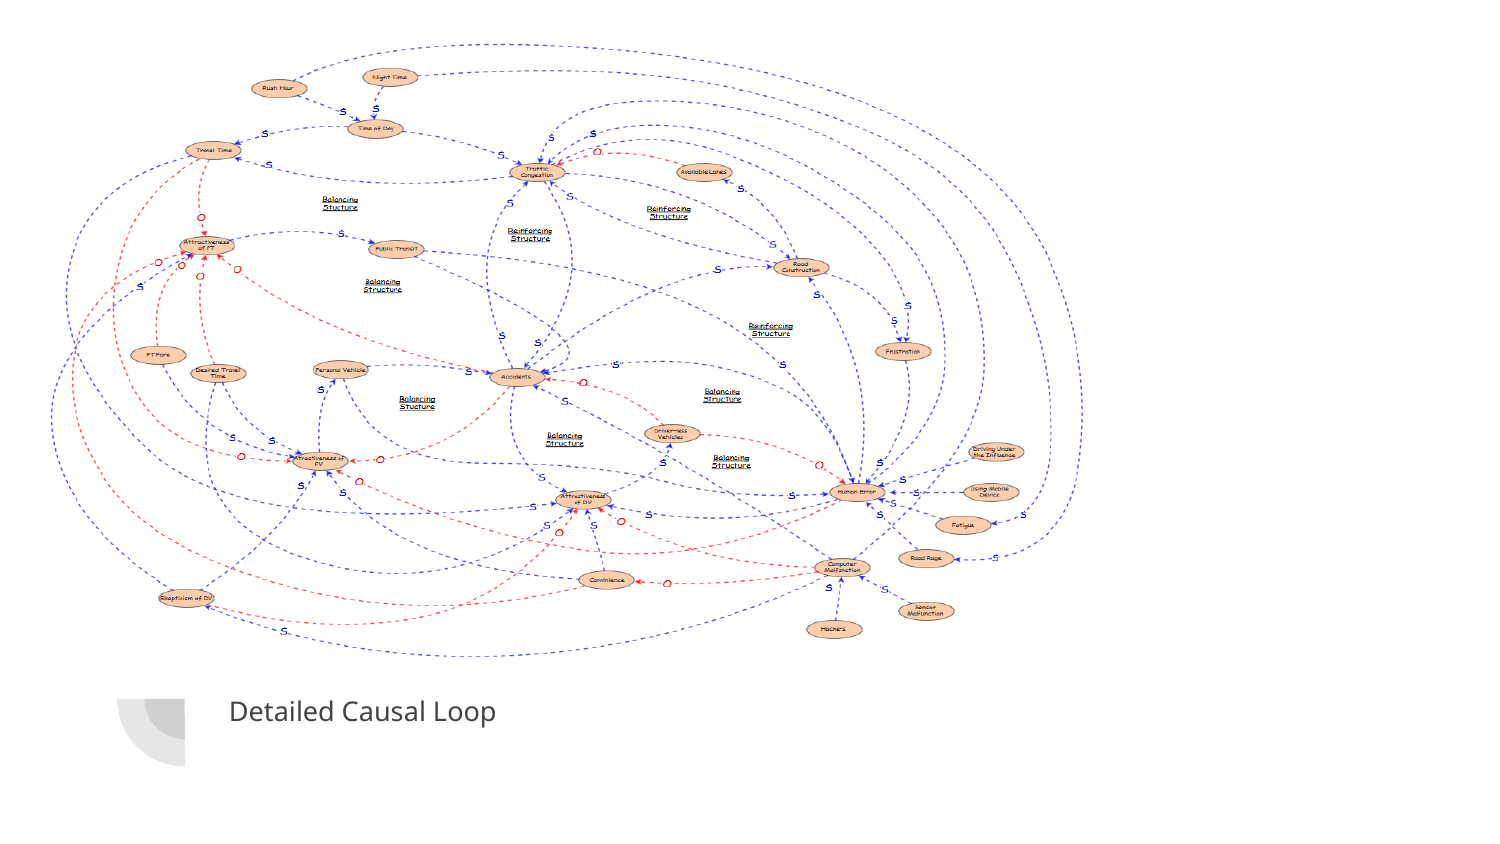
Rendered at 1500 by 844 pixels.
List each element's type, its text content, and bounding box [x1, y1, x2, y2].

list Detailed Causal Loop [213, 678, 1173, 767]
picture [24, 24, 1104, 680]
